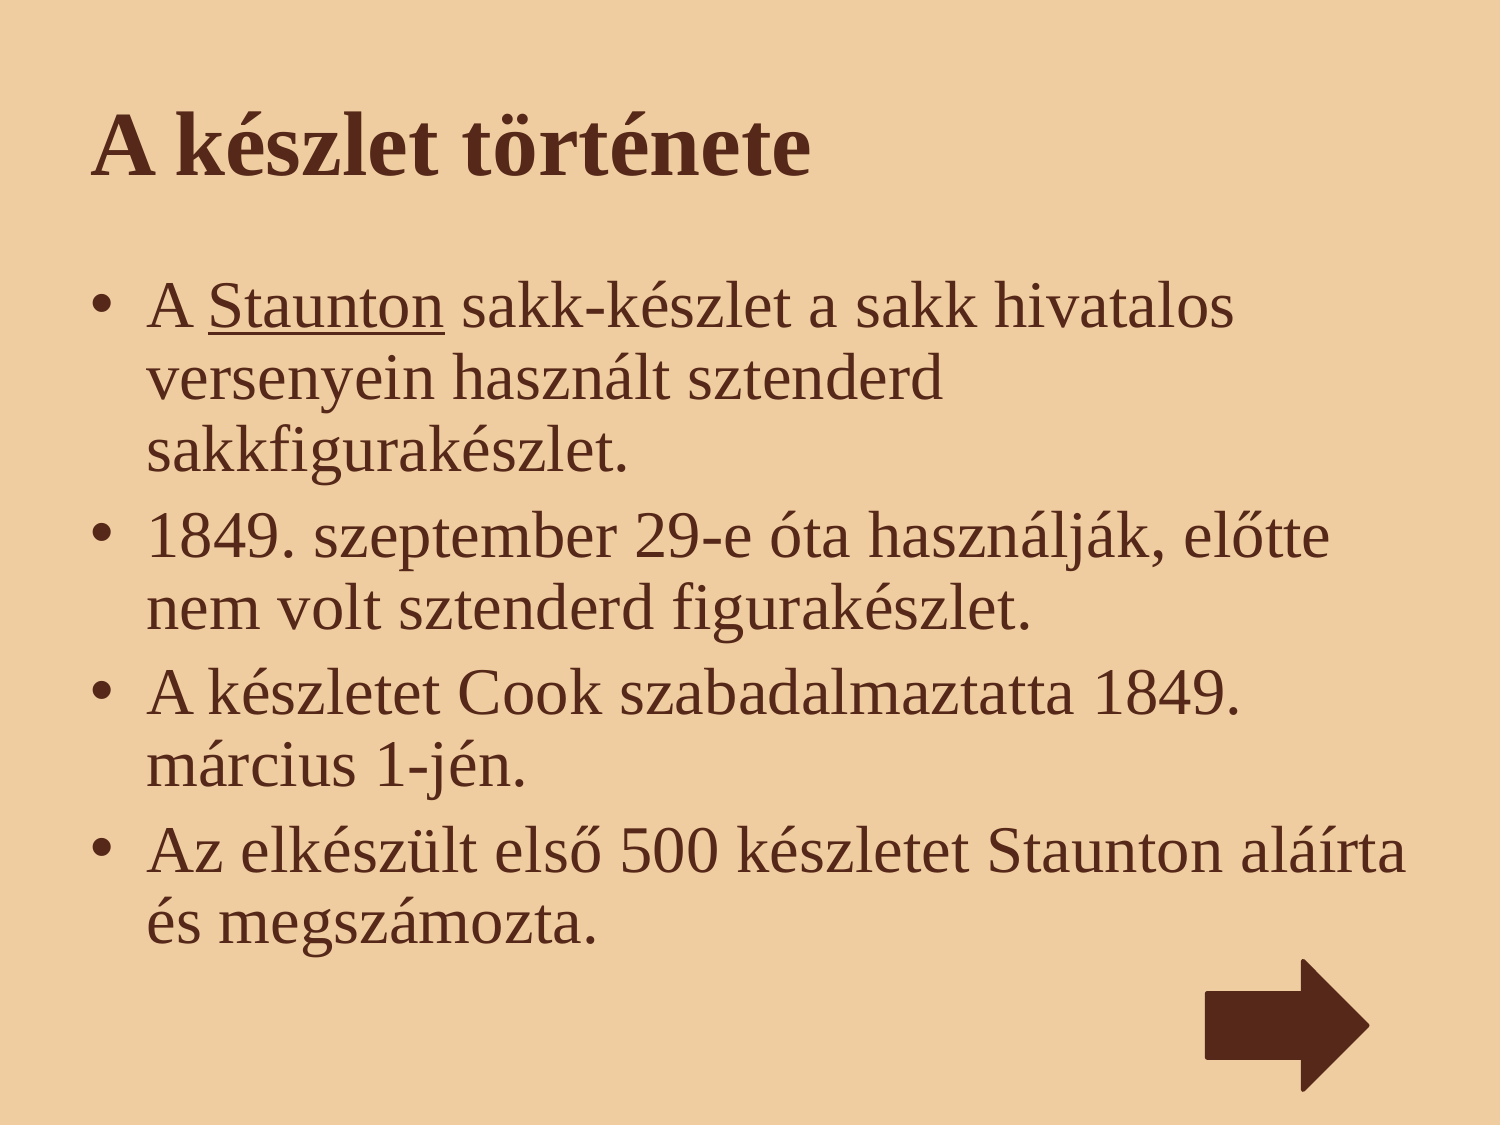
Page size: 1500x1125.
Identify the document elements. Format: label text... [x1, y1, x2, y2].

text_box [1204, 959, 1370, 1092]
title A készlet története [74, 44, 1426, 233]
list A Staunton sakk-készlet a sakk hivatalos versenyein használt sztenderd sakkfigurakészlet. 1849. szeptember 29-e óta használják, előtte nem volt sztenderd figurakészlet. A készletet Cook szabadalmaztatta 1849. március 1-jén. Az elkészült első 500 készletet Staunton aláírta és megszámozta. [74, 262, 1426, 1006]
